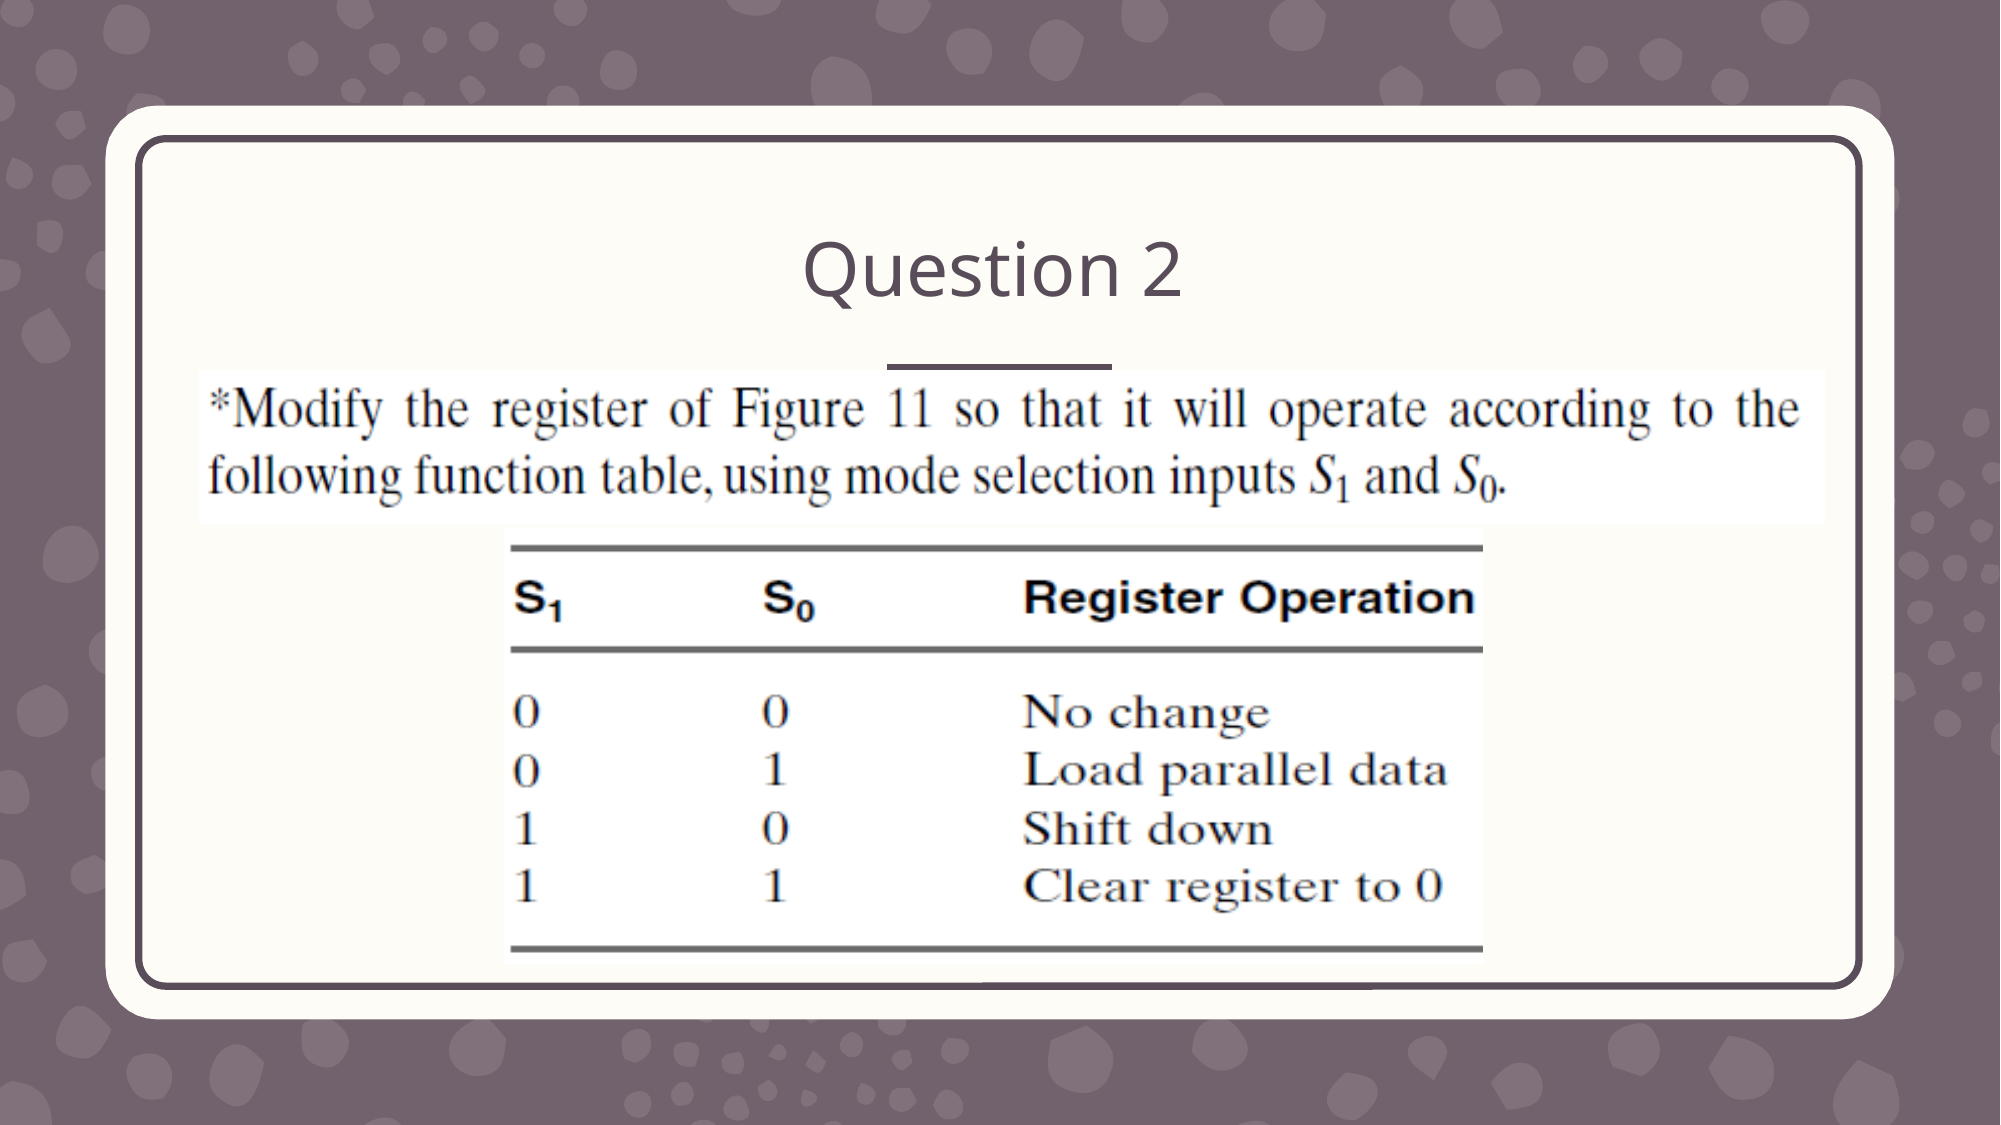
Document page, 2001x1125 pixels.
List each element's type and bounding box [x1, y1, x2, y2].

text_box [0, 0, 2000, 1125]
picture [504, 528, 1483, 965]
list [199, 370, 1826, 525]
